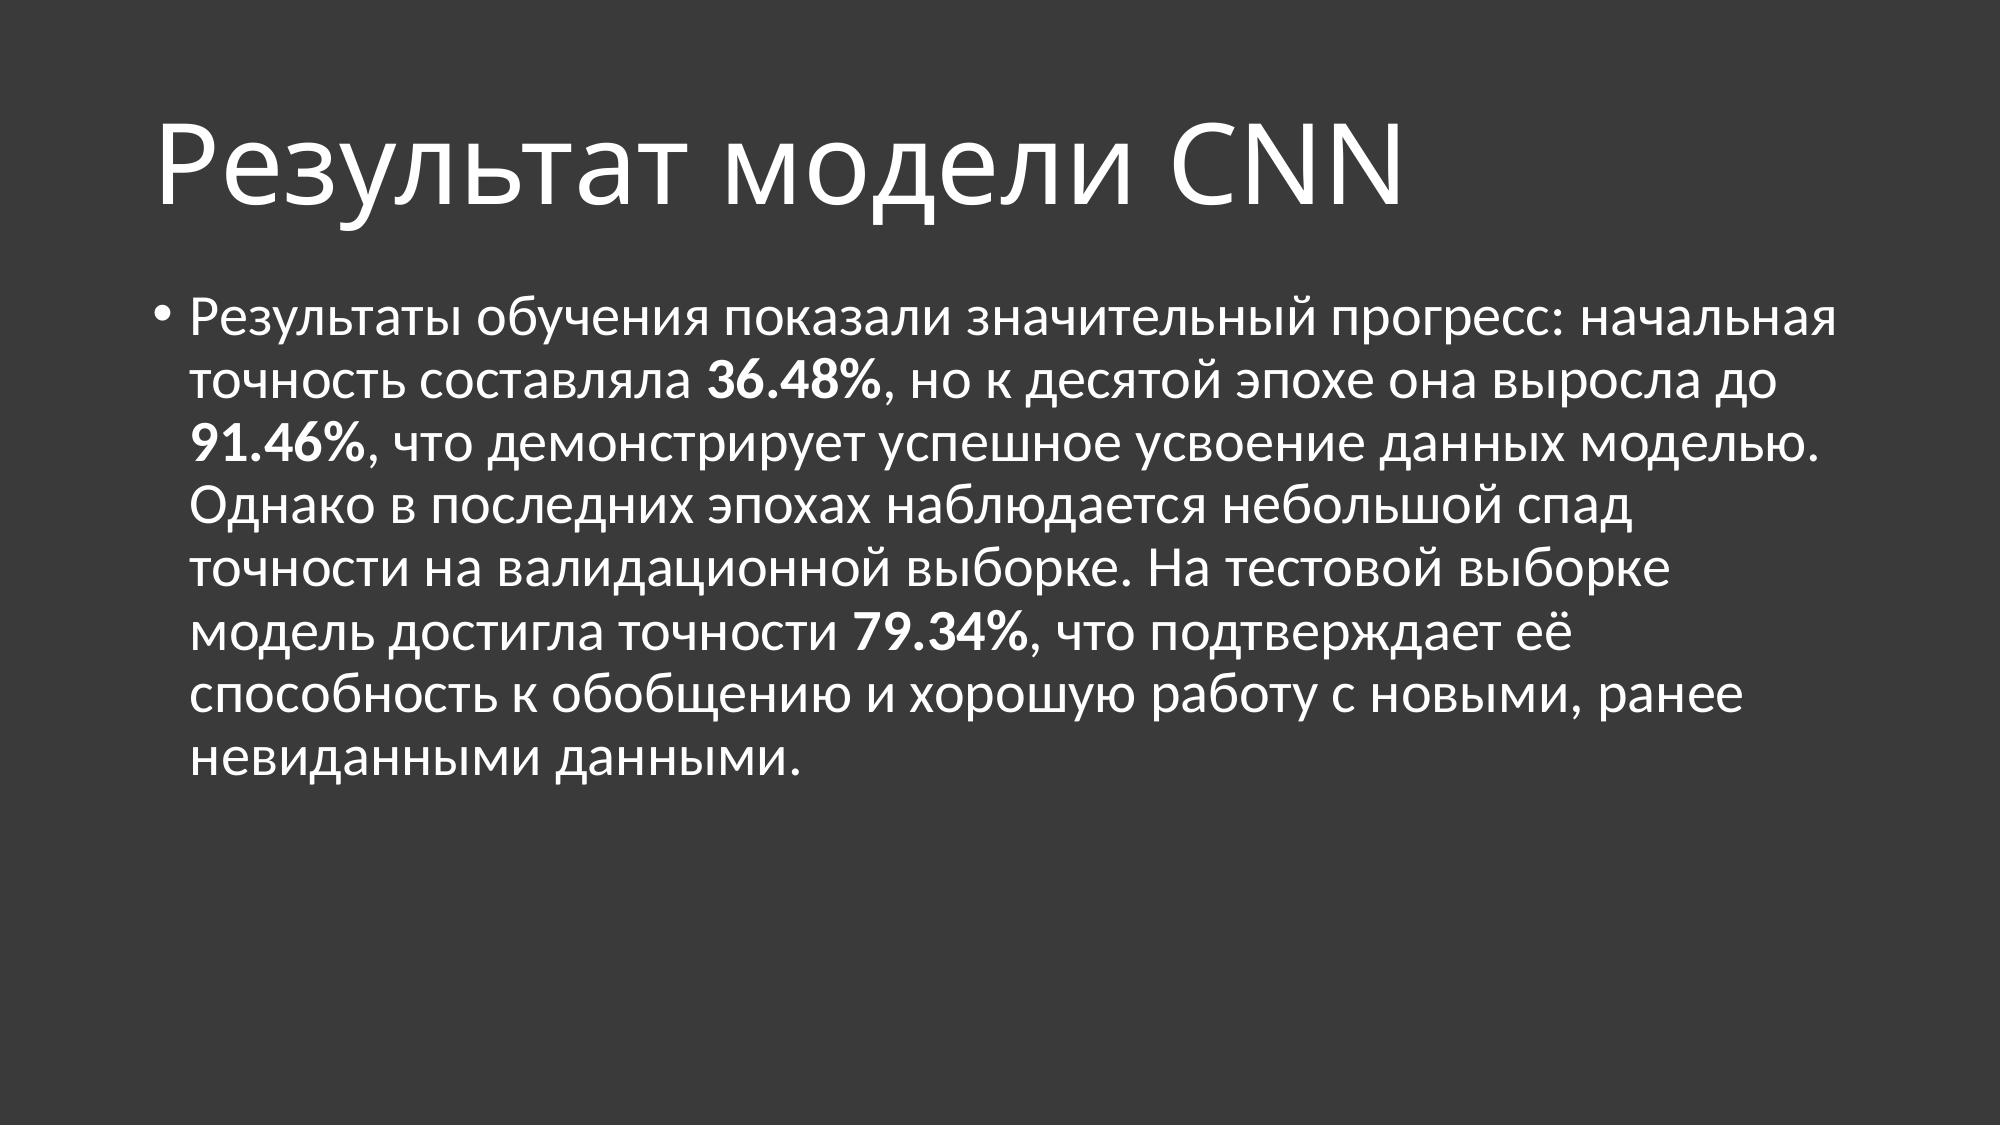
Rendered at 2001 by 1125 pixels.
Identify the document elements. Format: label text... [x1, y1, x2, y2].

title Результат модели CNN [137, 59, 1863, 277]
list Результаты обучения показали значительный прогресс: начальная точность составляла 36.48%, но к десятой эпохе она выросла до 91.46%, что демонстрирует успешное усвоение данных моделью. Однако в последних эпохах наблюдается небольшой спад точности на валидационной выборке. На тестовой выборке модель достигла точности 79.34%, что подтверждает её способность к обобщению и хорошую работу с новыми, ранее невиданными данными. [137, 277, 1863, 714]
